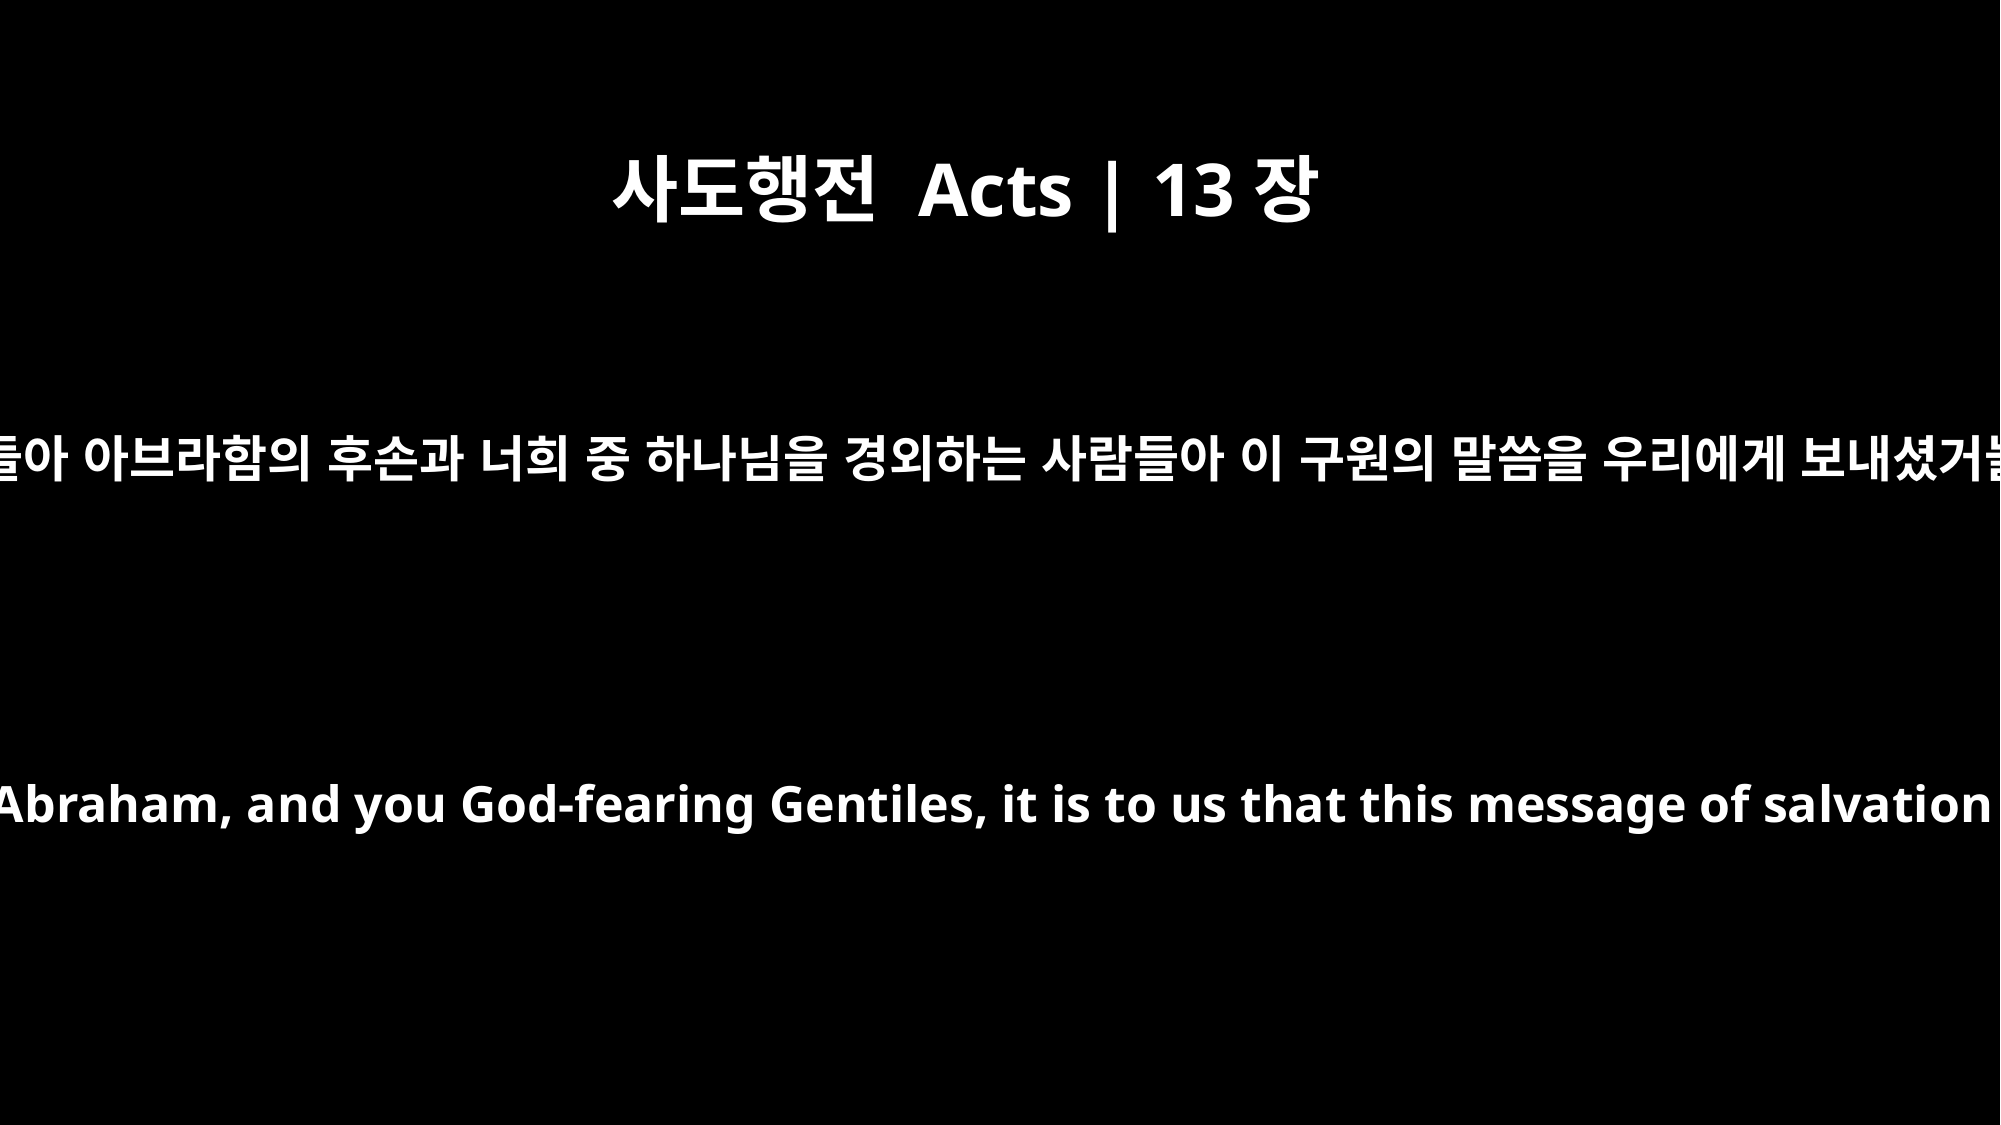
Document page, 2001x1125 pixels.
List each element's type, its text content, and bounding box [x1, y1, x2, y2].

text_box 사도행전 Acts | 13장 [596, 136, 1336, 239]
text_box "Brothers, children of Abraham, and you God-fearing Gentiles, it is to us that this message of salvation has been sent. [0, 764, 2000, 840]
text_box 26 형제들아 아브라함의 후손과 너희 중 하나님을 경외하는 사람들아 이 구원의 말씀을 우리에게 보내셨거늘 [0, 359, 2000, 495]
